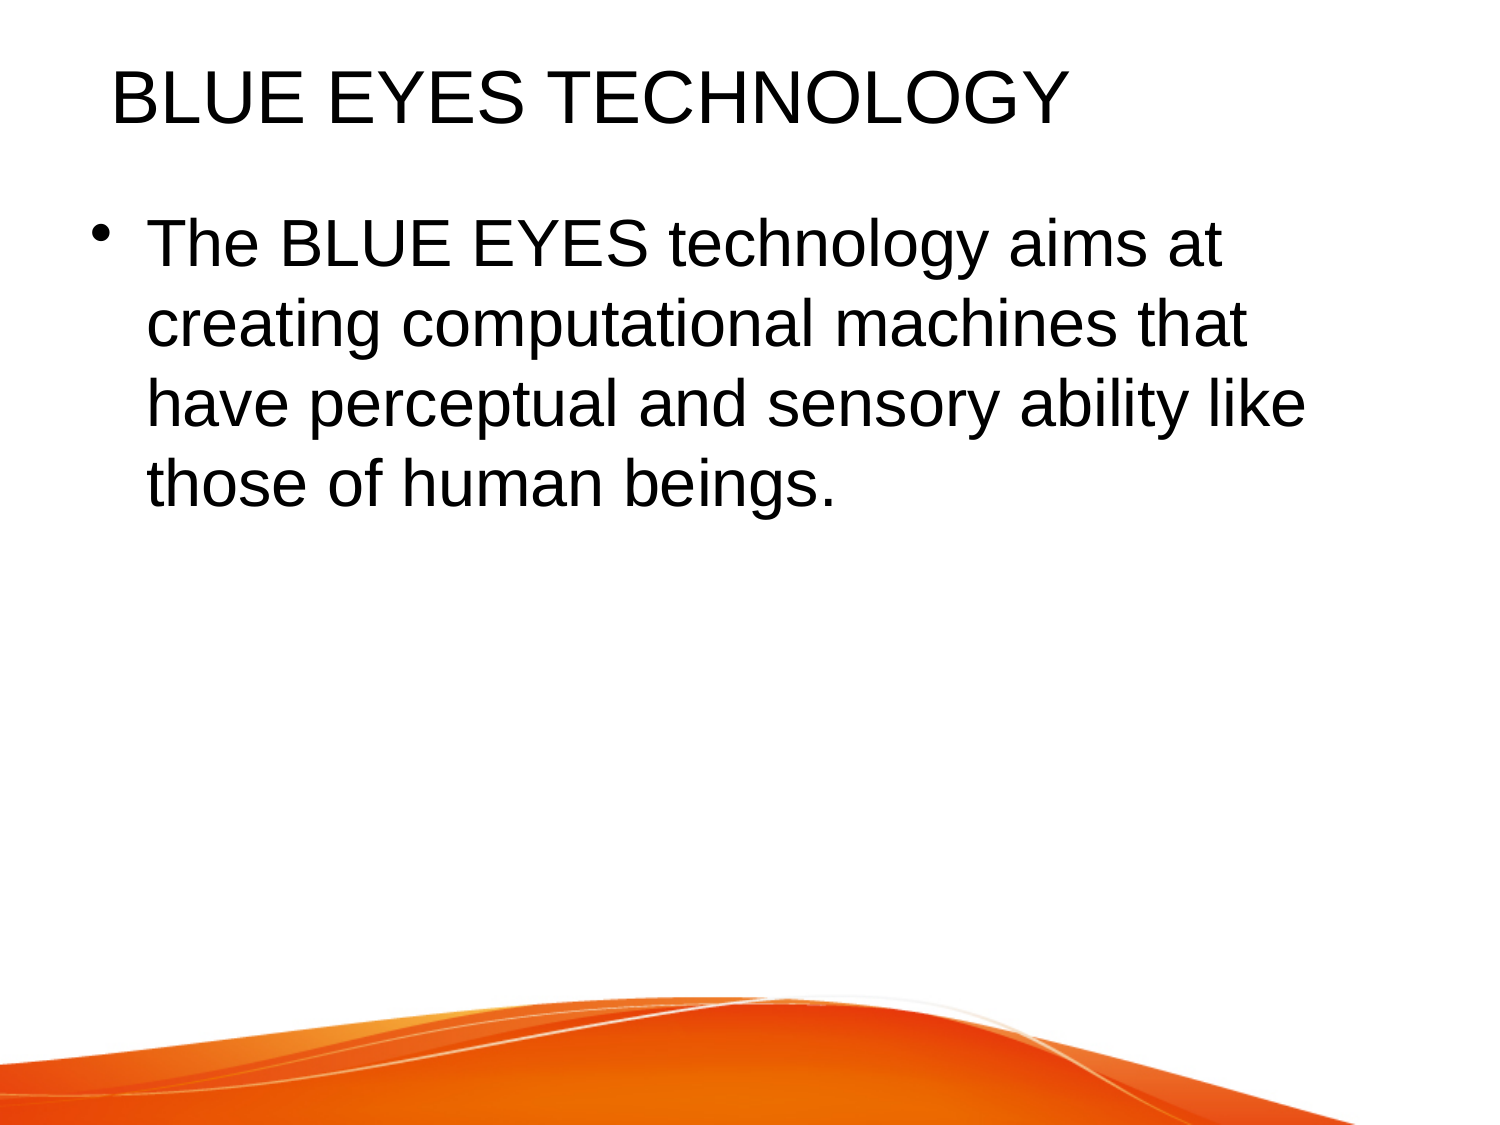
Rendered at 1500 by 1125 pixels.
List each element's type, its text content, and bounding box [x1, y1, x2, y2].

title BLUE EYES TECHNOLOGY [74, 0, 1263, 188]
picture [0, 0, 1500, 1125]
list The BLUE EYES technology aims at creating computational machines that have perceptual and sensory ability like those of human beings. [74, 192, 1426, 1006]
